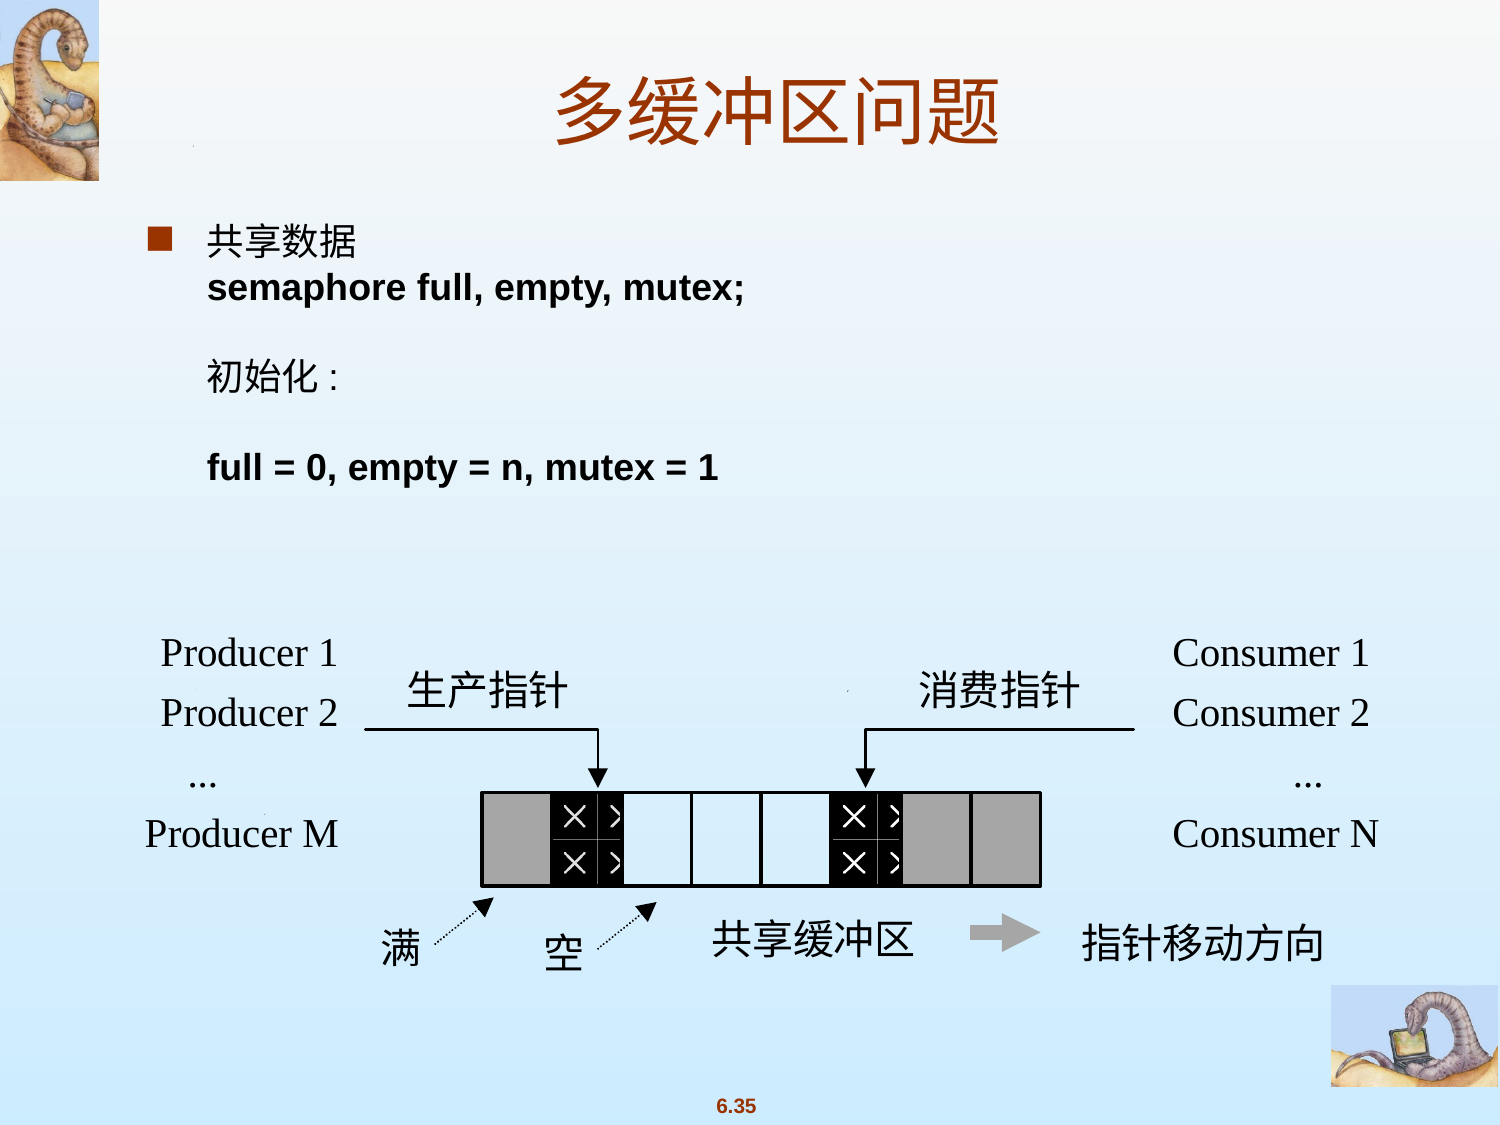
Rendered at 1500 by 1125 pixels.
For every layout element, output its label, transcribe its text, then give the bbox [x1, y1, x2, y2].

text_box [55, 610, 1456, 1012]
picture [1331, 985, 1498, 1087]
list 共享数据 semaphore full, empty, mutex; 初始化: full = 0, empty = n, mutex = 1 [135, 210, 1342, 609]
picture [0, 0, 99, 181]
title 多缓冲区问题 [114, 62, 1439, 162]
